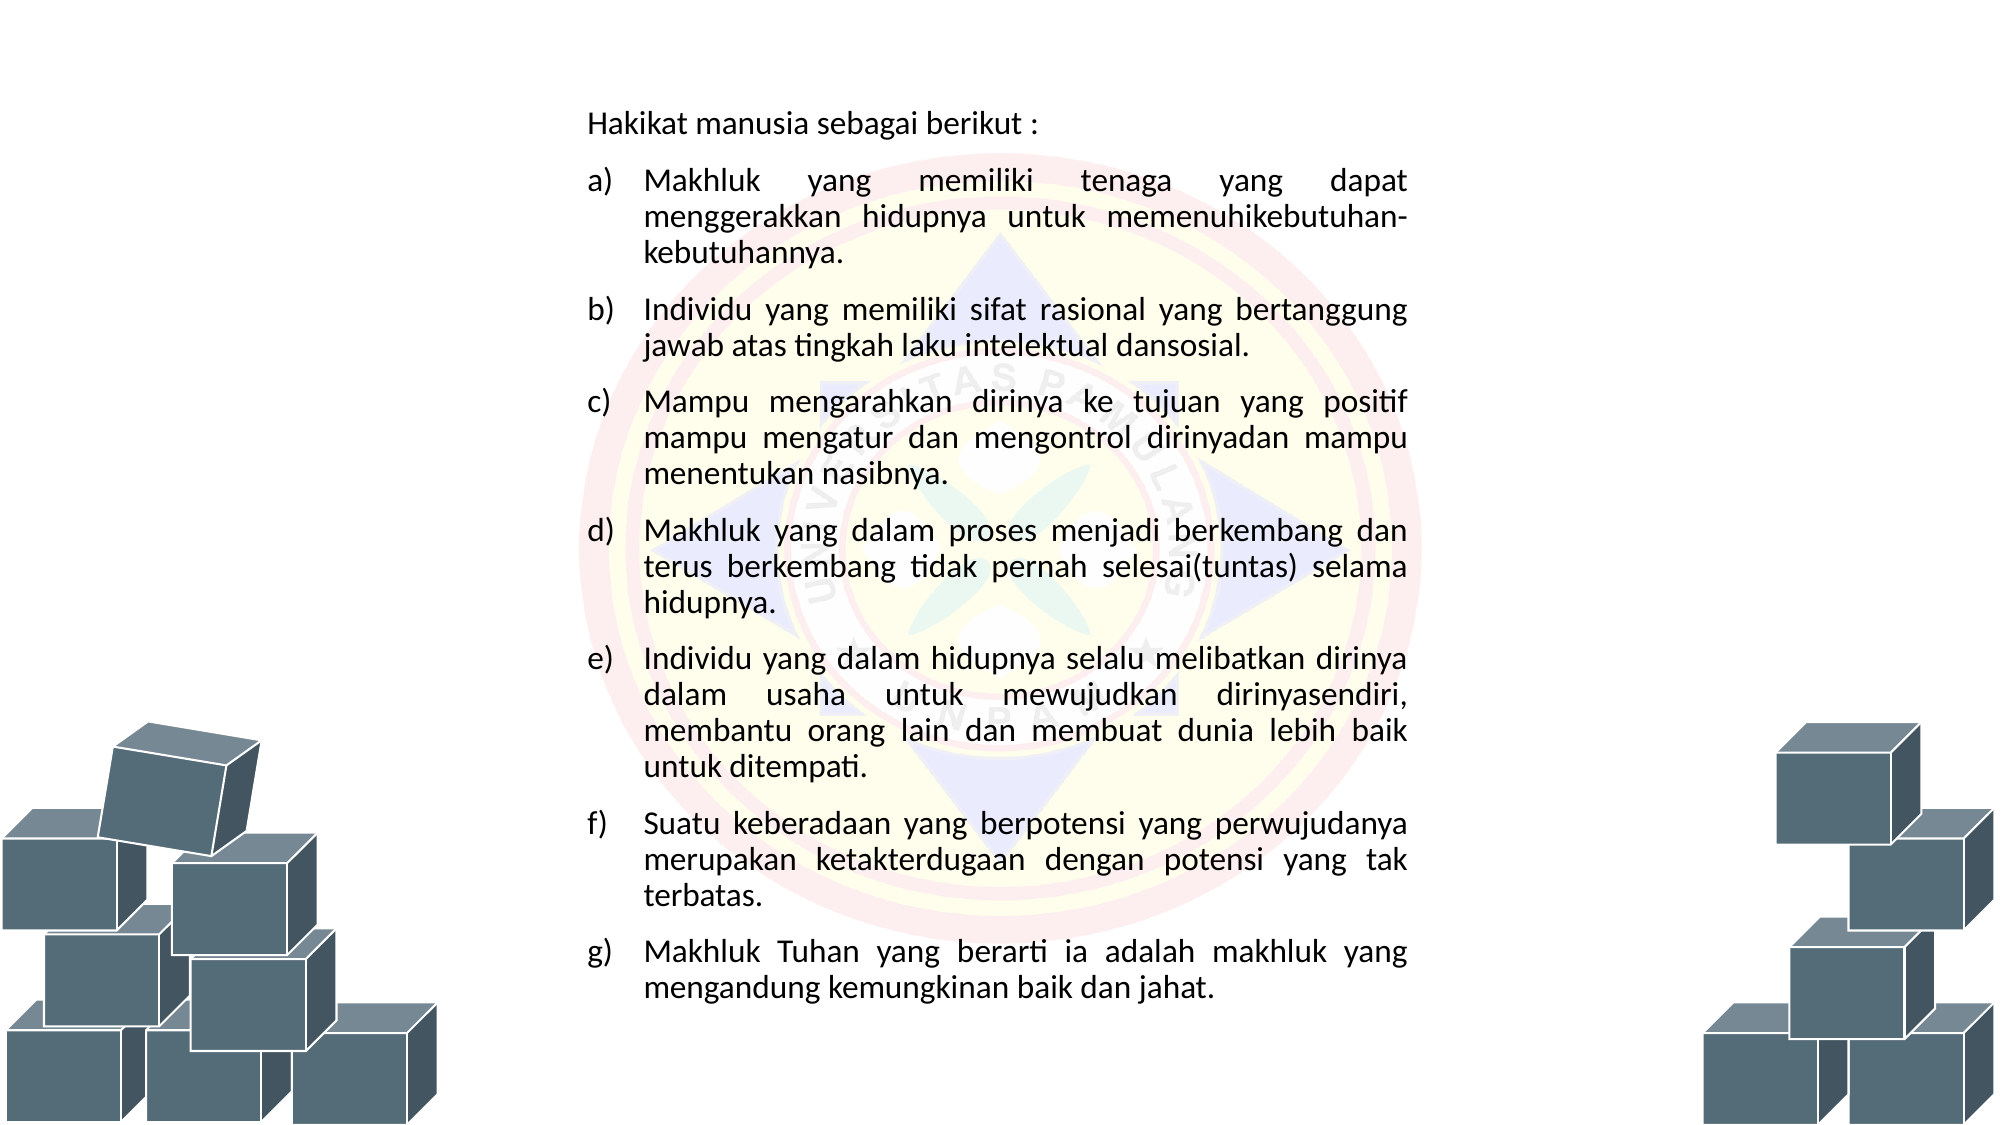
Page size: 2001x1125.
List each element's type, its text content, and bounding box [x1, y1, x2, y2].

text_box [145, 1028, 290, 1124]
text_box [0, 806, 149, 932]
text_box [4, 998, 145, 1124]
text_box [96, 720, 263, 858]
text_box [1847, 806, 1996, 932]
text_box [1010, 931, 1602, 1027]
text_box [1788, 915, 1937, 1041]
text_box [324, 73, 1675, 1024]
text_box [1847, 1001, 1996, 1125]
text_box [1701, 1001, 1850, 1125]
text_box [42, 922, 190, 1028]
text_box [189, 939, 335, 1053]
text_box Hakikat manusia sebagai berikut : Makhluk yang memiliki tenaga yang dapat menggerakkan hidupnya untuk memenuhikebutuhan-kebutuhannya. Individu yang memiliki sifat rasional yang bertanggung jawab atas tingkah laku intelektual dansosial. Mampu mengarahkan dirinya ke tujuan yang positif mampu mengatur dan mengontrol dirinyadan mampu menentukan nasibnya. Makhluk yang dalam proses menjadi berkembang dan terus berkembang tidak pernah selesai(tuntas) selama hidupnya. Individu yang dalam hidupnya selalu melibatkan dirinya dalam usaha untuk mewujudkan dirinyasendiri, membantu orang lain dan membuat dunia lebih baik untuk ditempati. Suatu keberadaan yang berpotensi yang perwujudanya merupakan ketakterdugaan dengan potensi yang tak terbatas. Makhluk Tuhan yang berarti ia adalah makhluk yang mengandung kemungkinan baik dan jahat. [572, 98, 1424, 1125]
text_box [170, 831, 319, 957]
text_box [290, 1024, 439, 1125]
text_box [1774, 720, 1923, 846]
